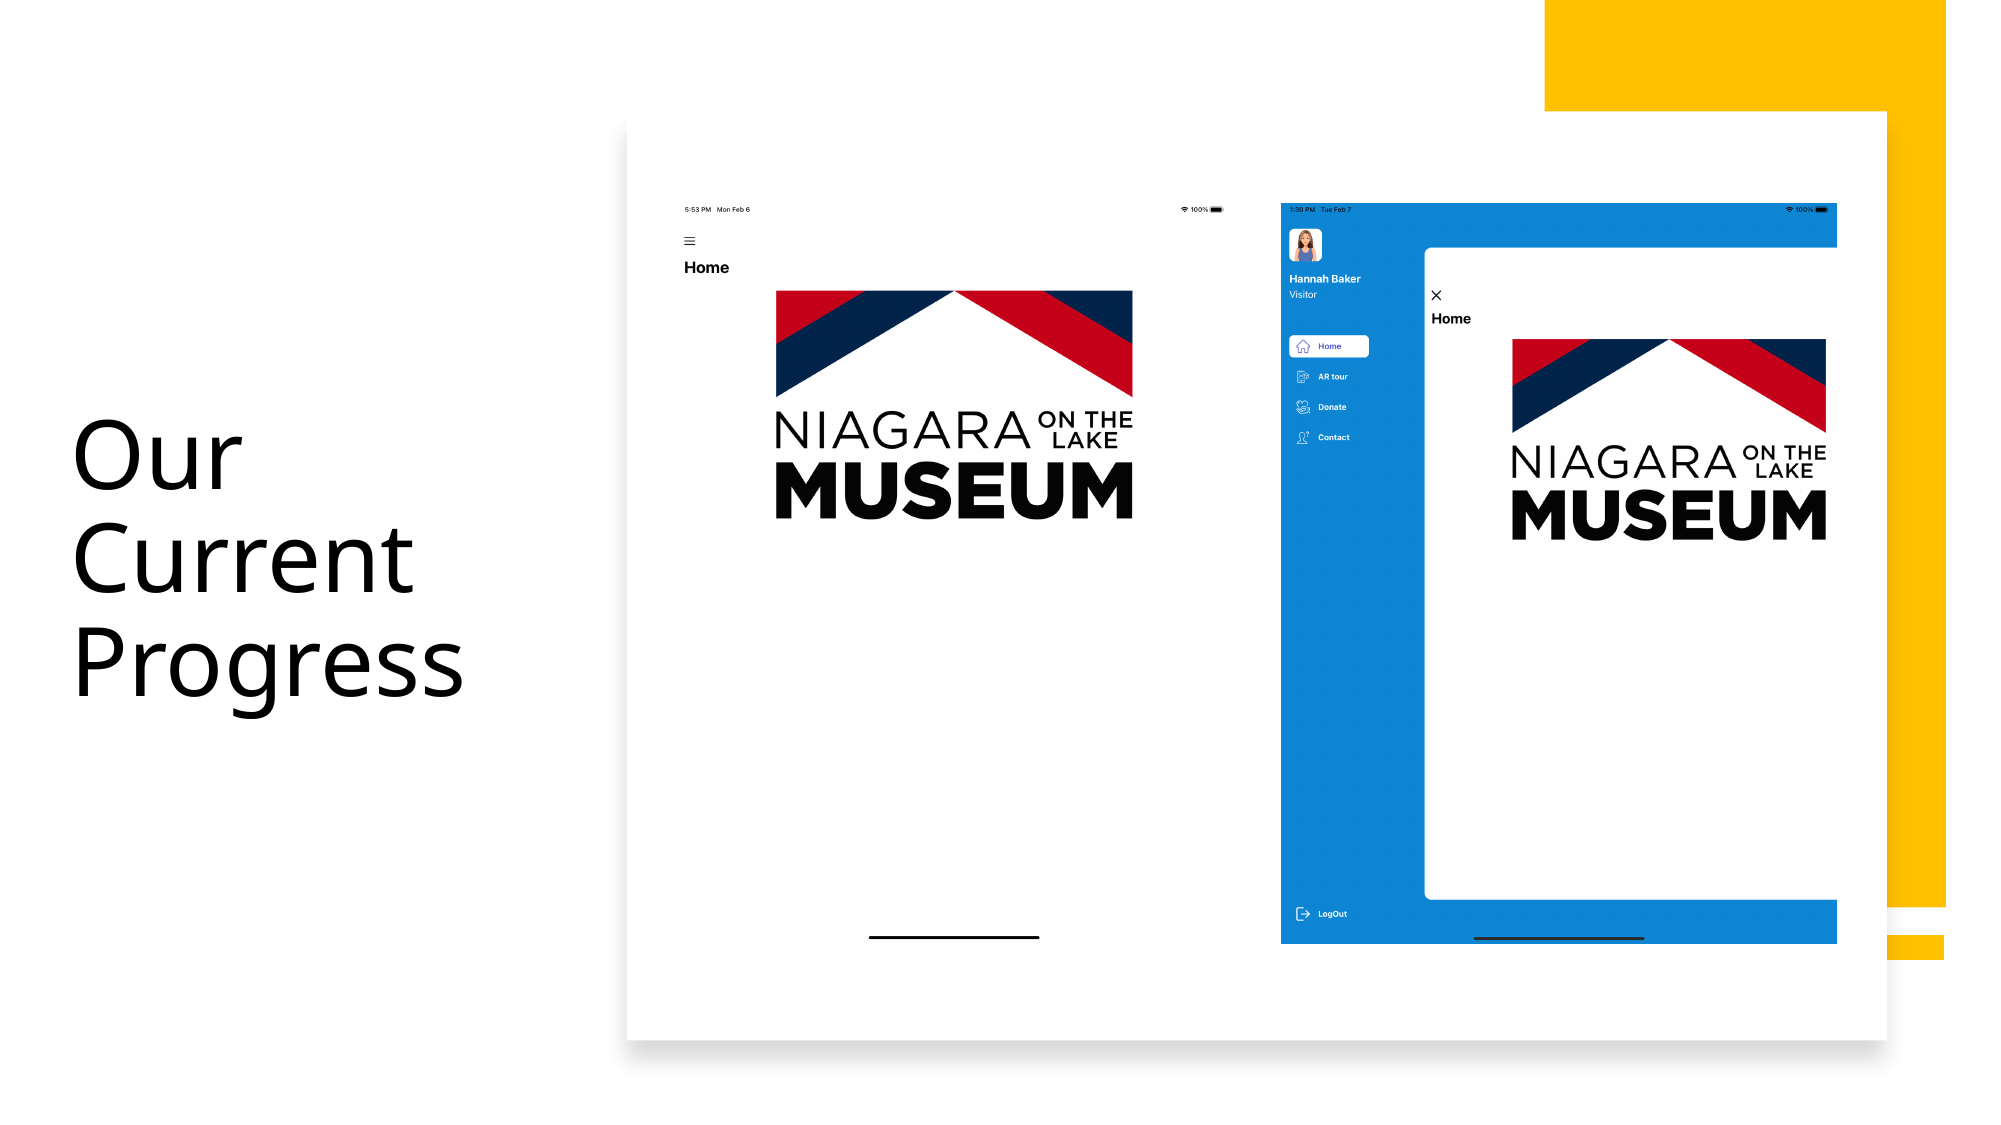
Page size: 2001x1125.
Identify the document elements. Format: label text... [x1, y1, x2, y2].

picture [1281, 203, 1837, 944]
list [676, 203, 1232, 943]
text_box [626, 110, 1888, 1041]
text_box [1544, 0, 1946, 948]
title Our Current Progress [55, 111, 568, 725]
text_box [0, 0, 2000, 1125]
